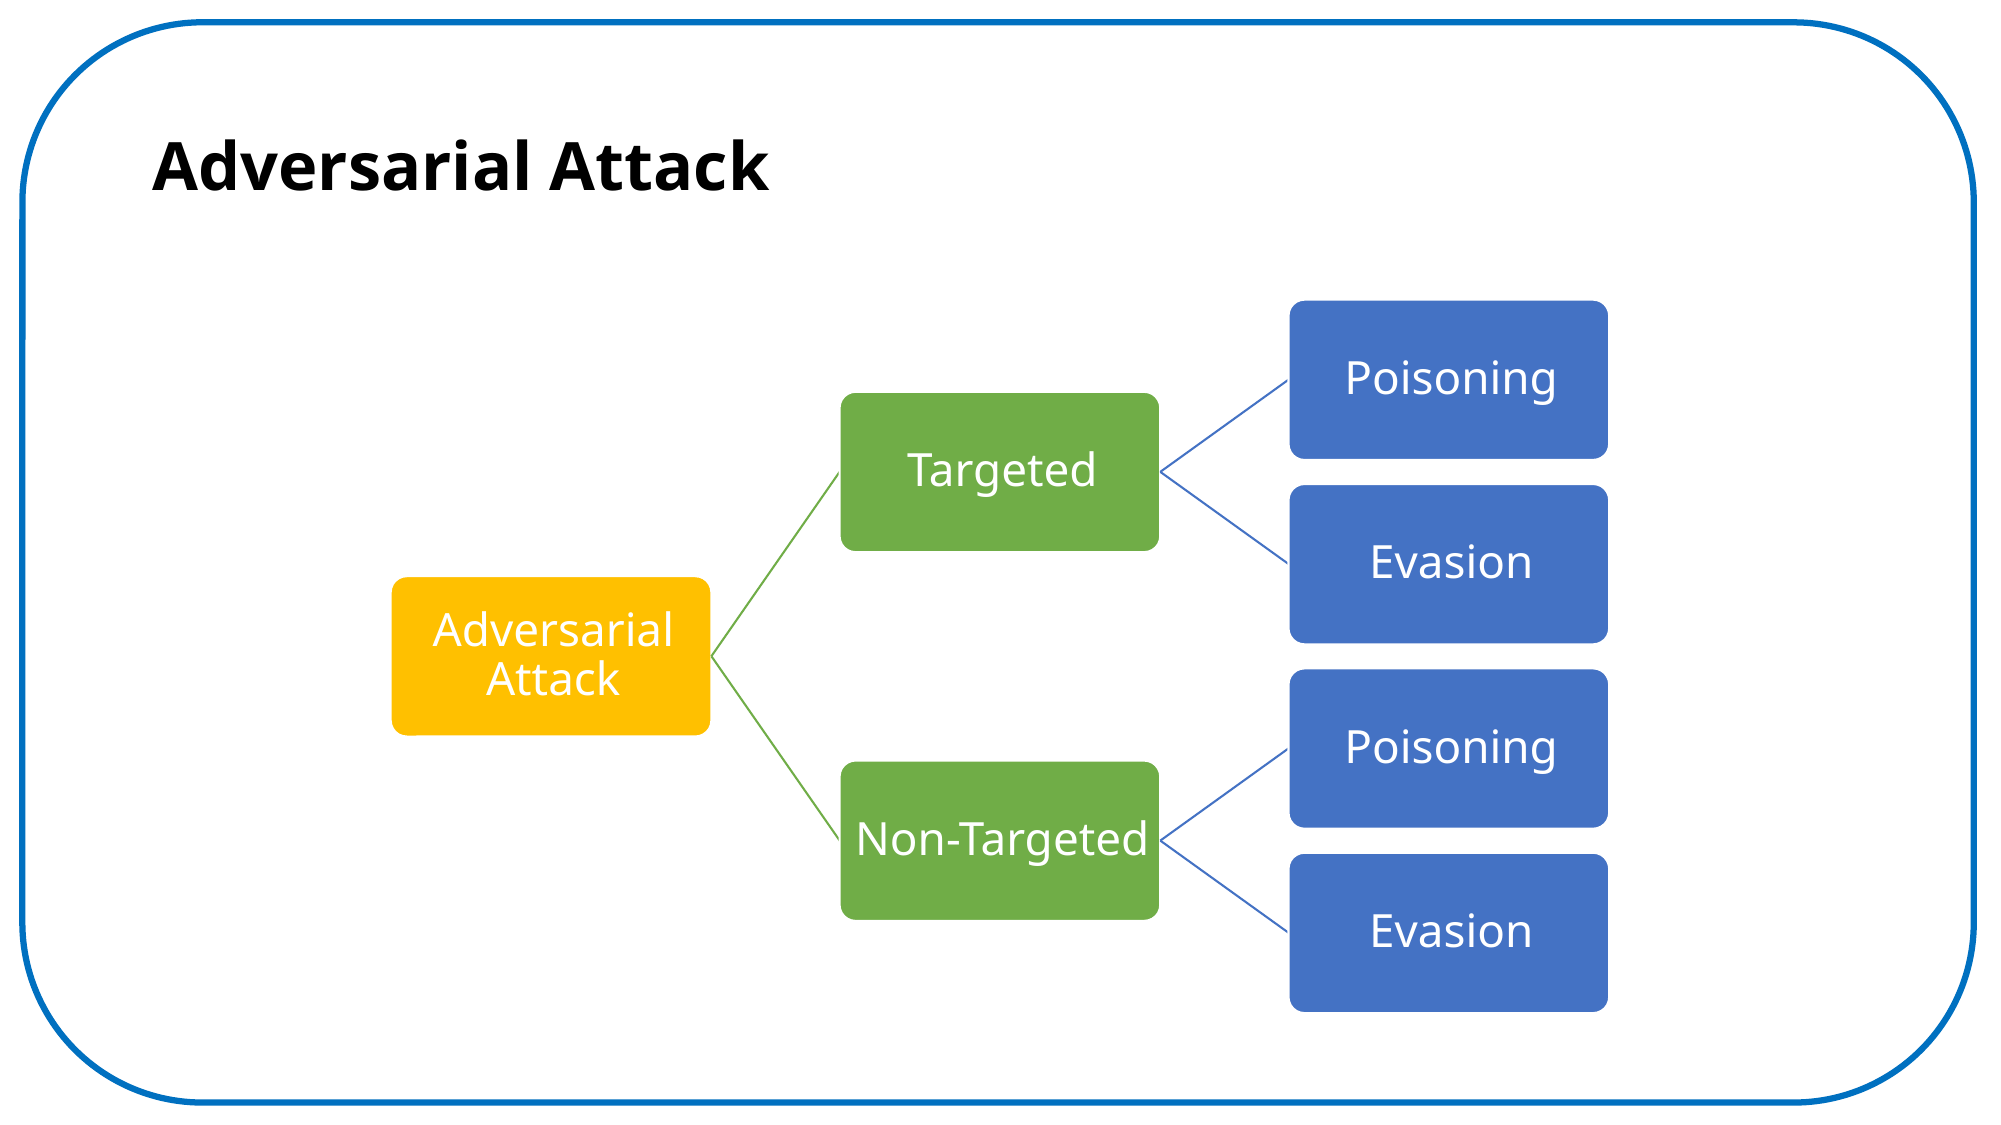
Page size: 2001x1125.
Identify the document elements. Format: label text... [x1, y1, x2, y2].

title Adversarial Attack [137, 59, 1863, 278]
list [137, 299, 1863, 1014]
